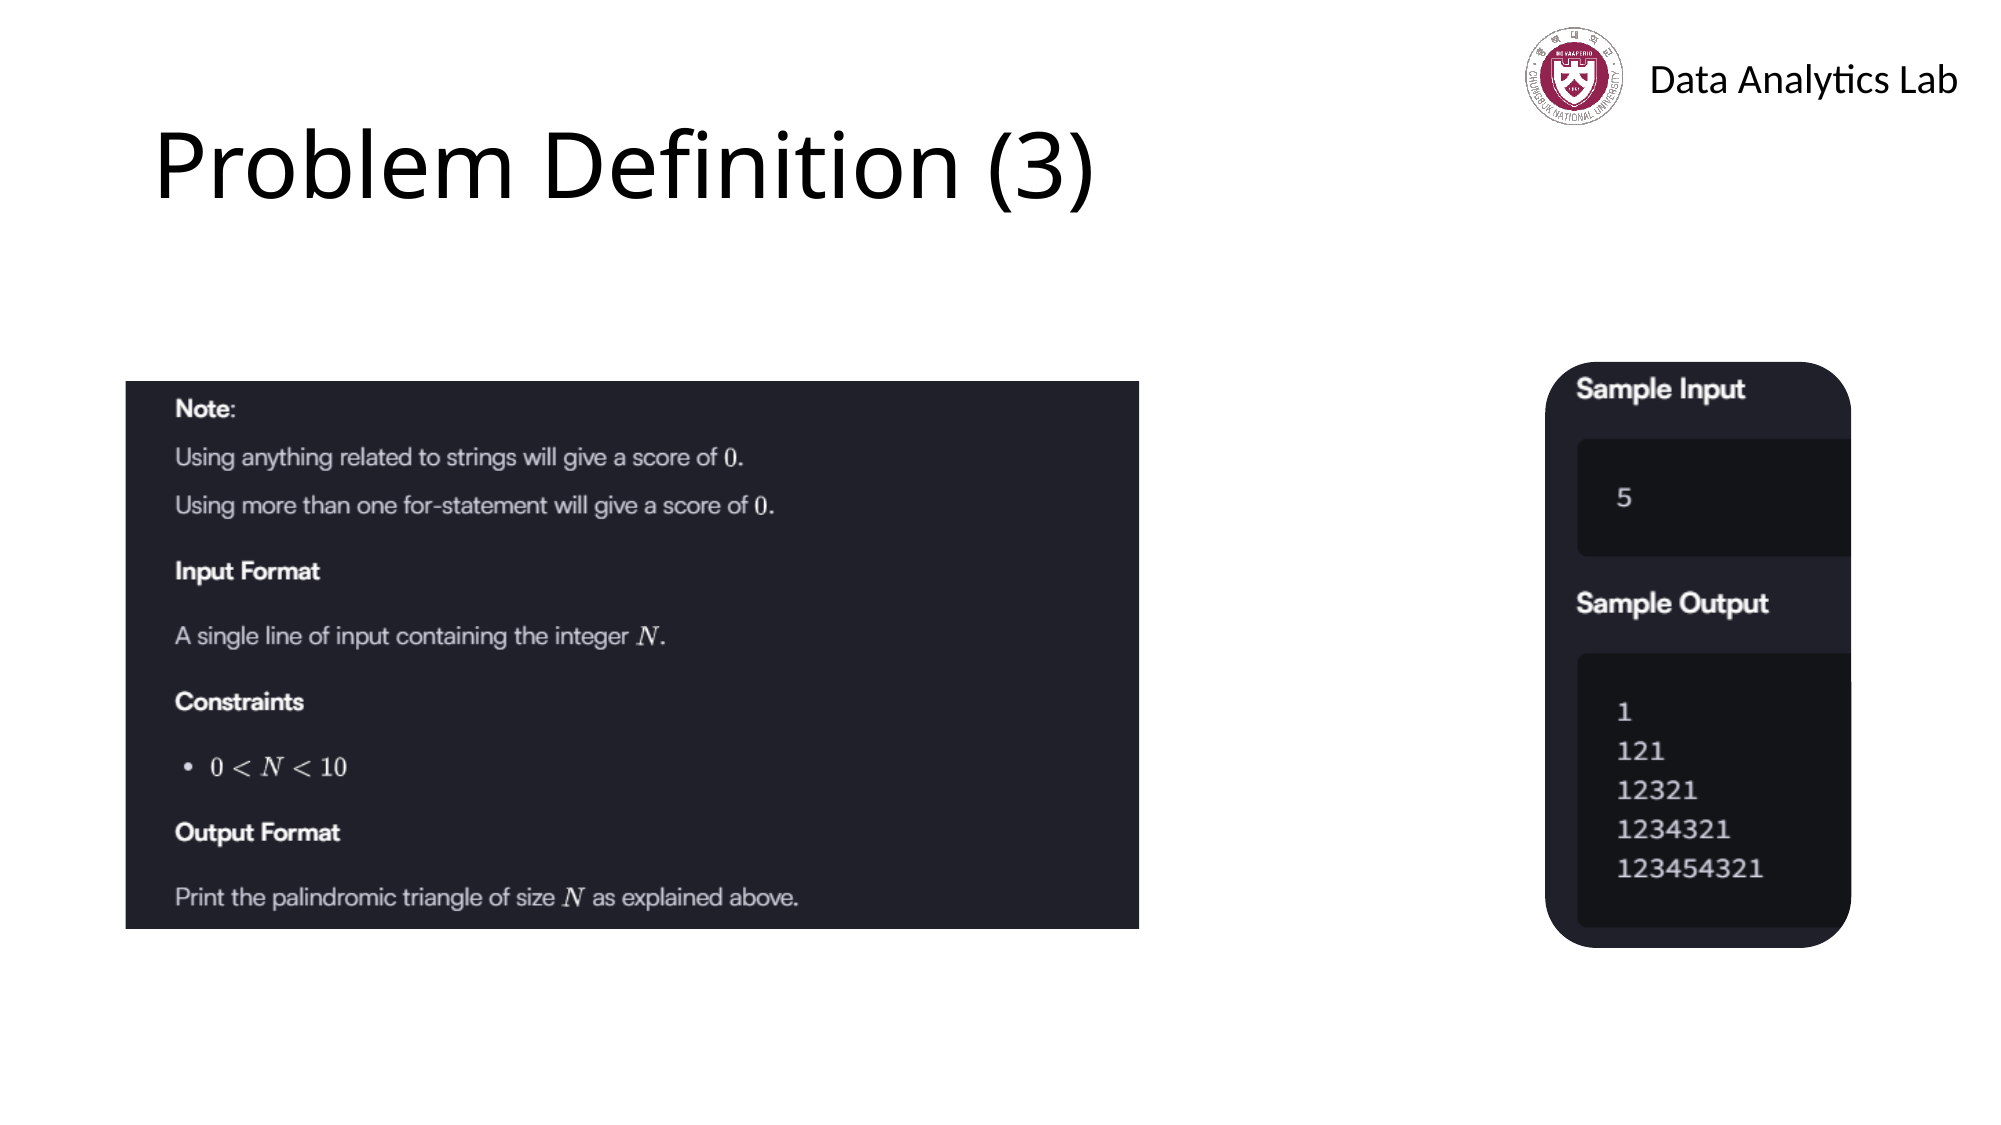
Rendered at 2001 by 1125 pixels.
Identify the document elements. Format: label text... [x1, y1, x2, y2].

picture [1545, 361, 1852, 948]
picture [125, 380, 1140, 929]
picture [1525, 27, 1623, 59]
title Problem Definition (3) [137, 59, 1863, 278]
